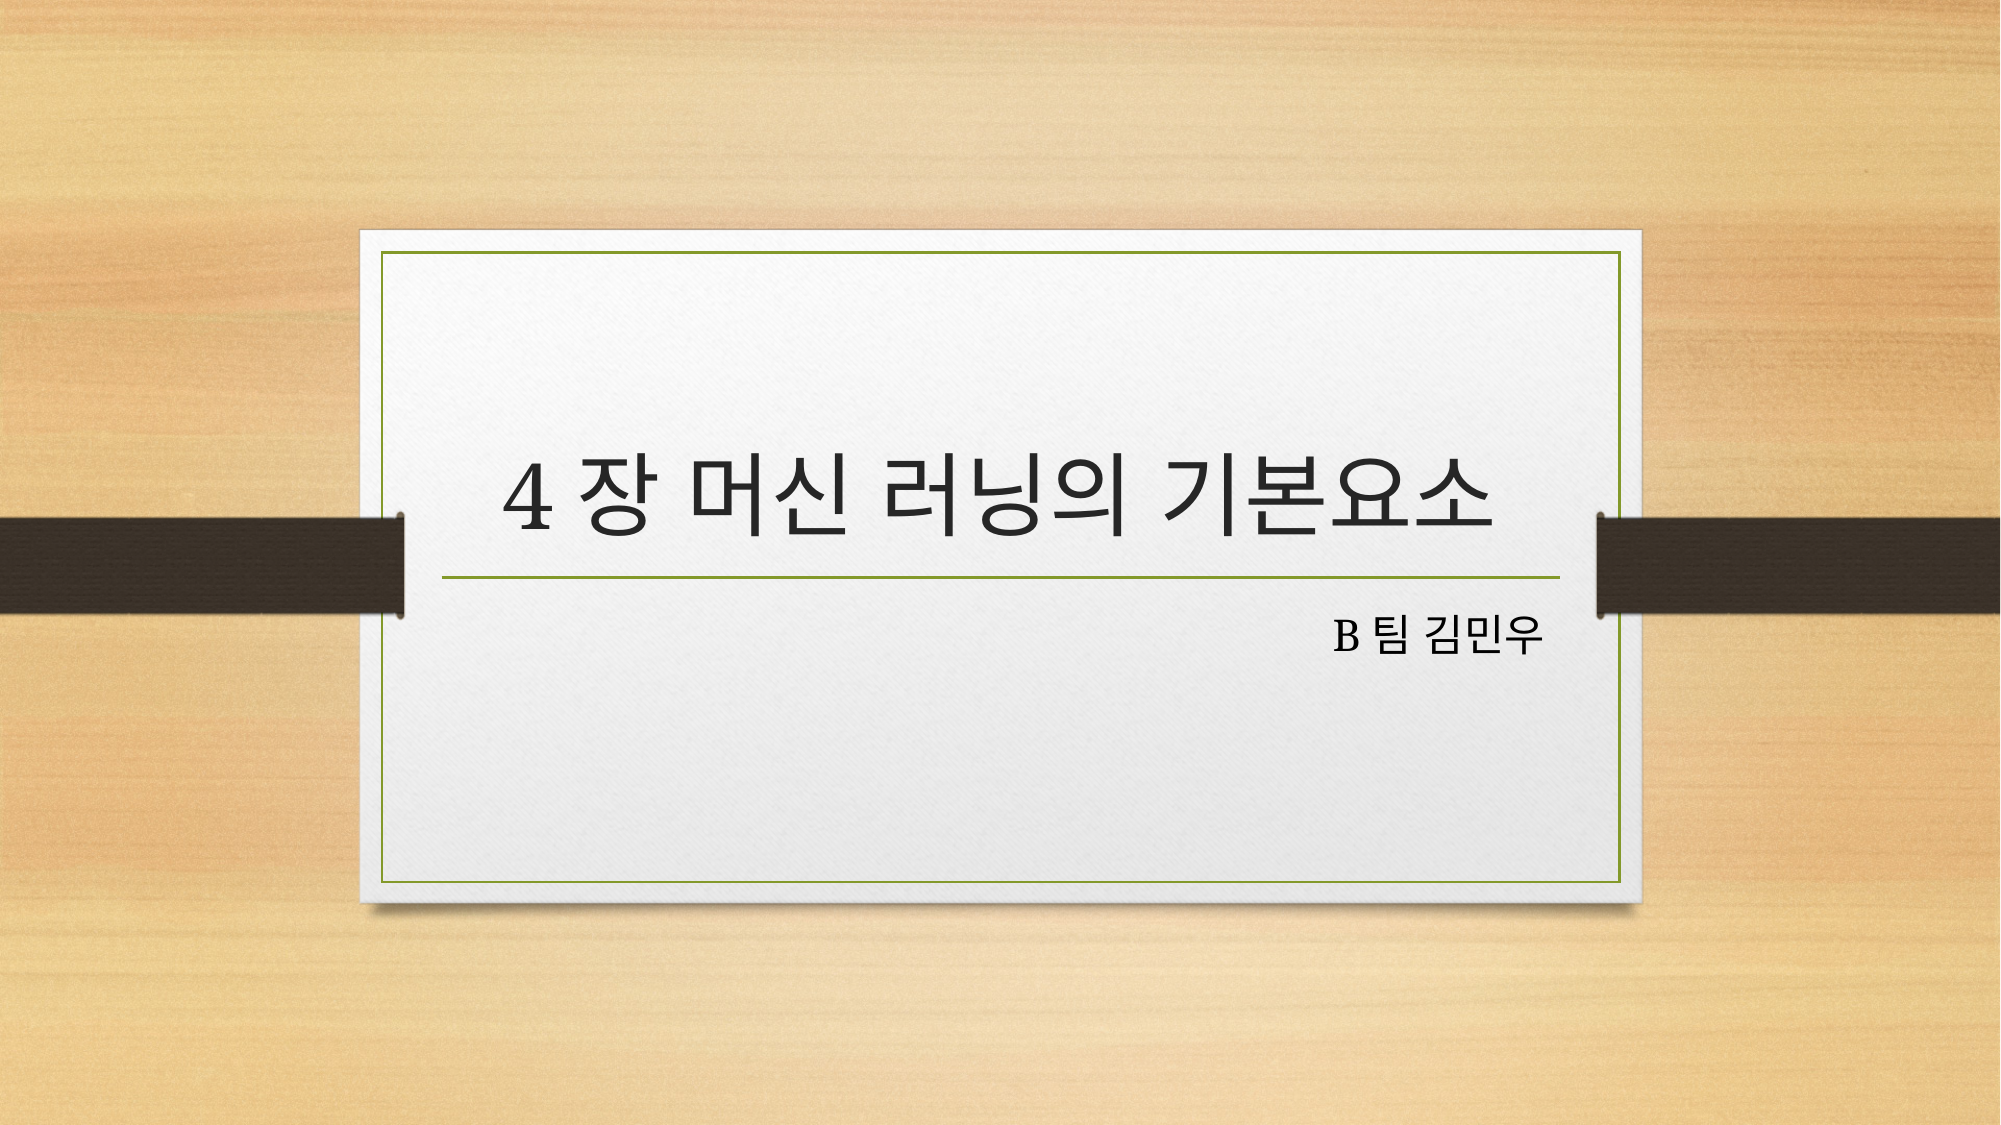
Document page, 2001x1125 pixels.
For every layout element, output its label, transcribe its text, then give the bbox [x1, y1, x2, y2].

picture [0, 0, 2001, 1125]
subtitle B팀 김민우 [441, 600, 1560, 817]
title 4장 머신 러닝의 기본요소 [441, 306, 1560, 556]
